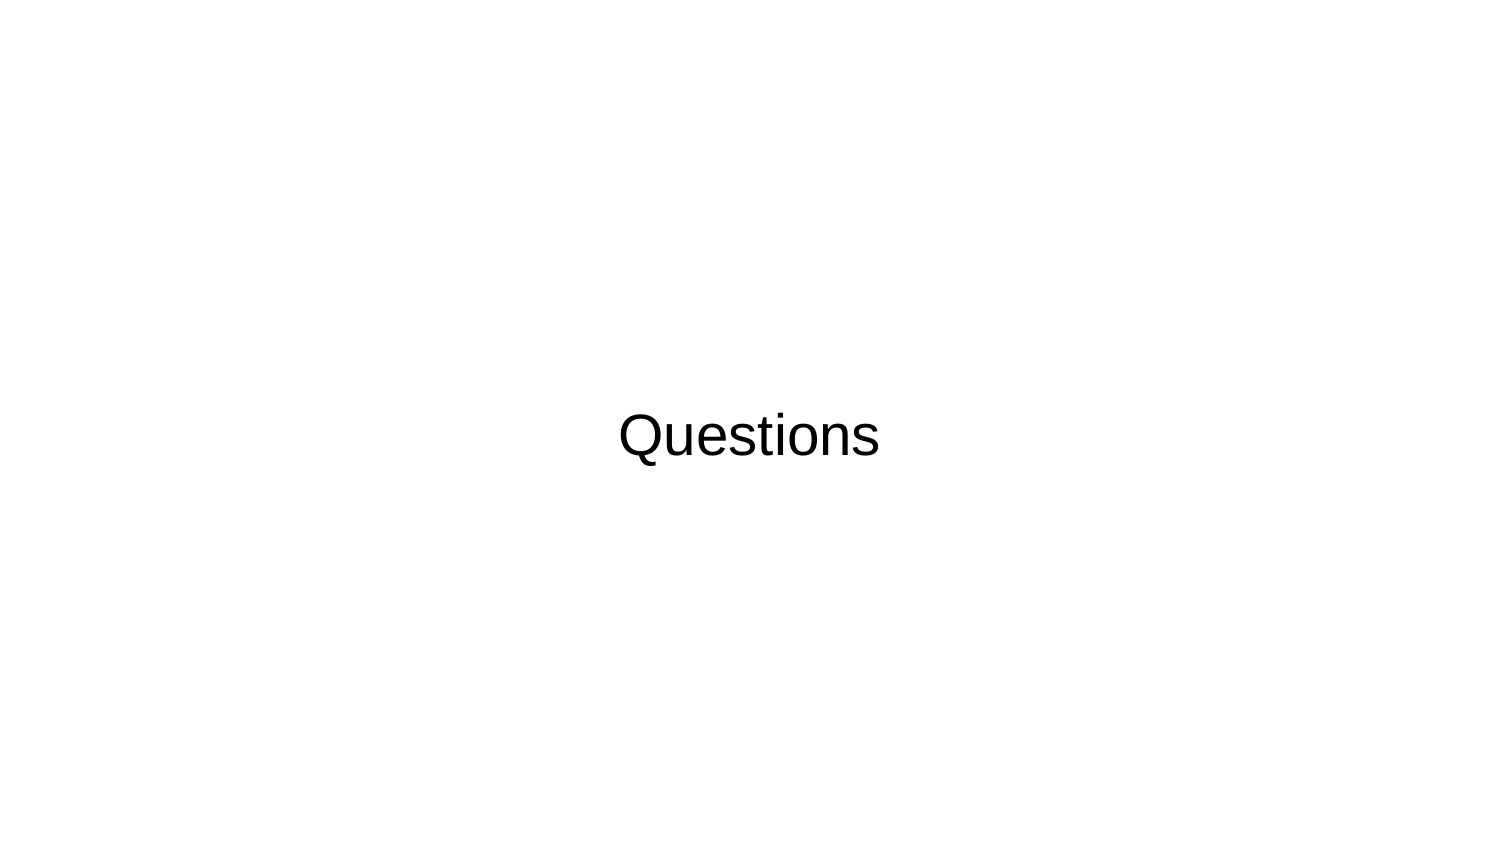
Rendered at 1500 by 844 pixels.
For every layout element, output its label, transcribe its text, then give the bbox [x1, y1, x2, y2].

title Questions [51, 72, 1449, 793]
